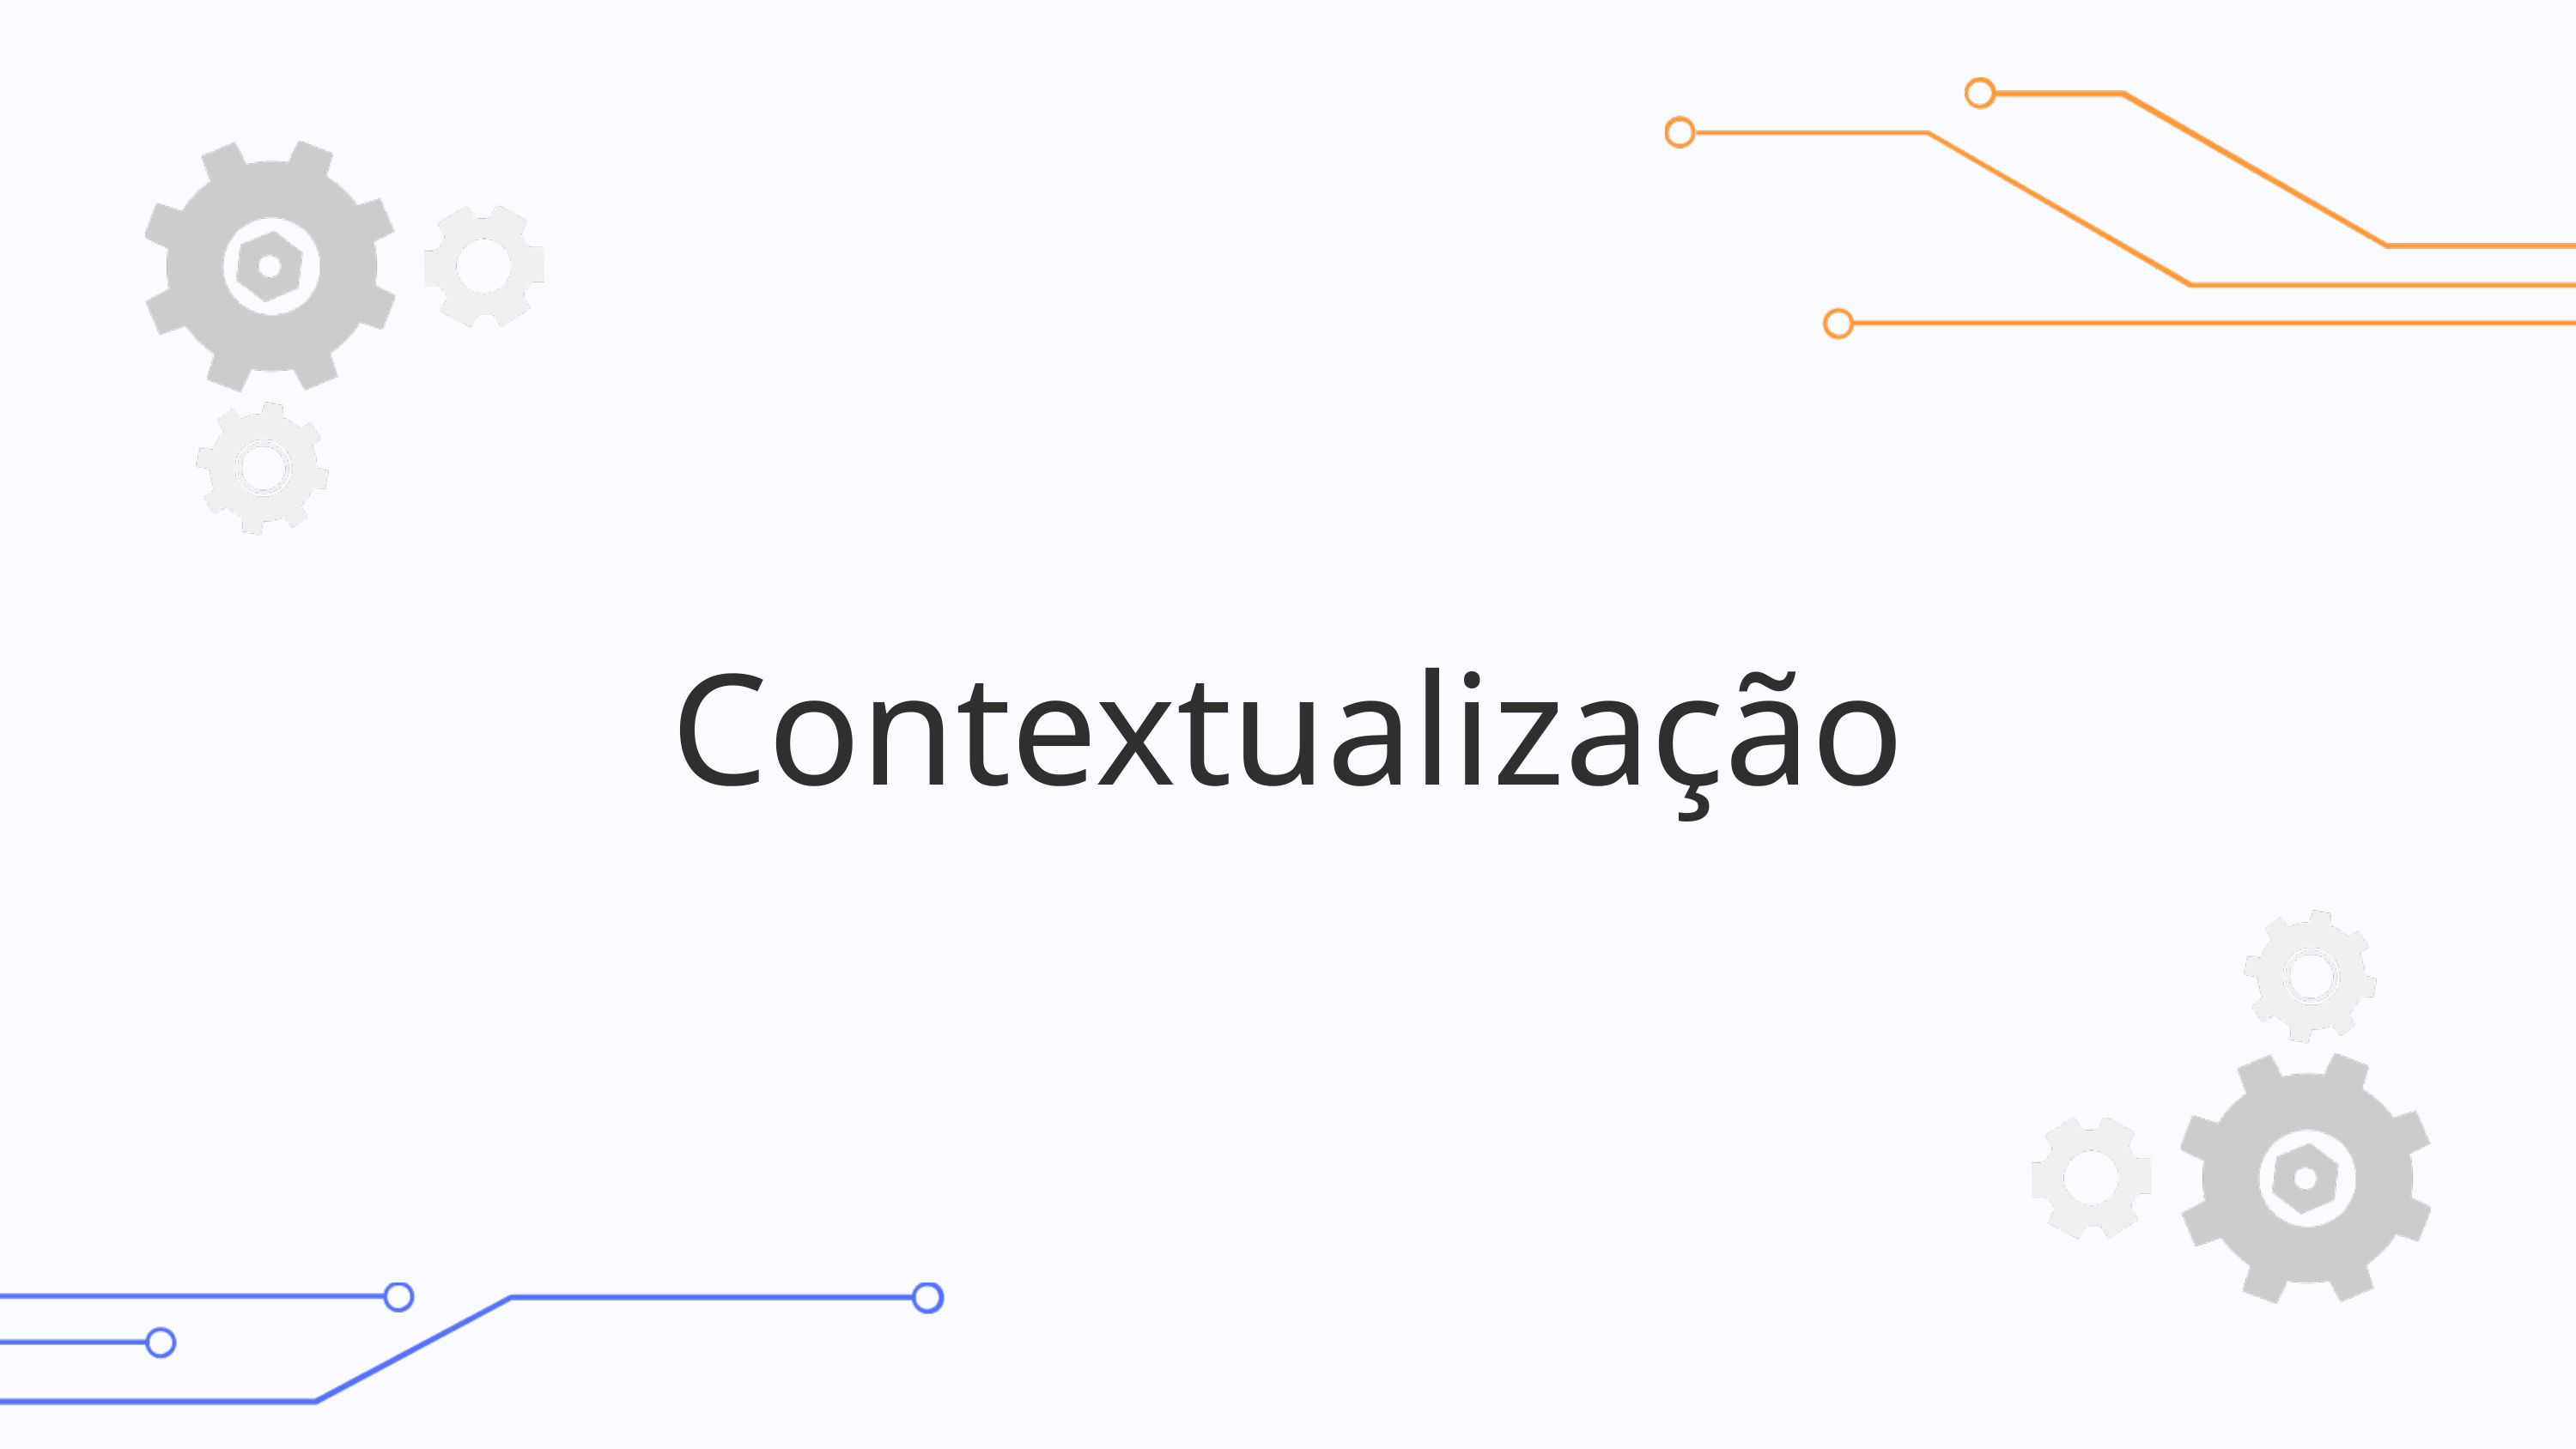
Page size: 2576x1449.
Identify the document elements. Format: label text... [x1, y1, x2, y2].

text_box [2239, 906, 2385, 1047]
text_box [2180, 1053, 2432, 1304]
text_box [424, 205, 544, 328]
text_box [2032, 1118, 2152, 1240]
text_box [1664, 77, 2576, 340]
text_box Contextualização [590, 631, 1986, 816]
text_box [191, 398, 337, 539]
text_box [144, 141, 396, 392]
text_box [0, 1282, 945, 1406]
